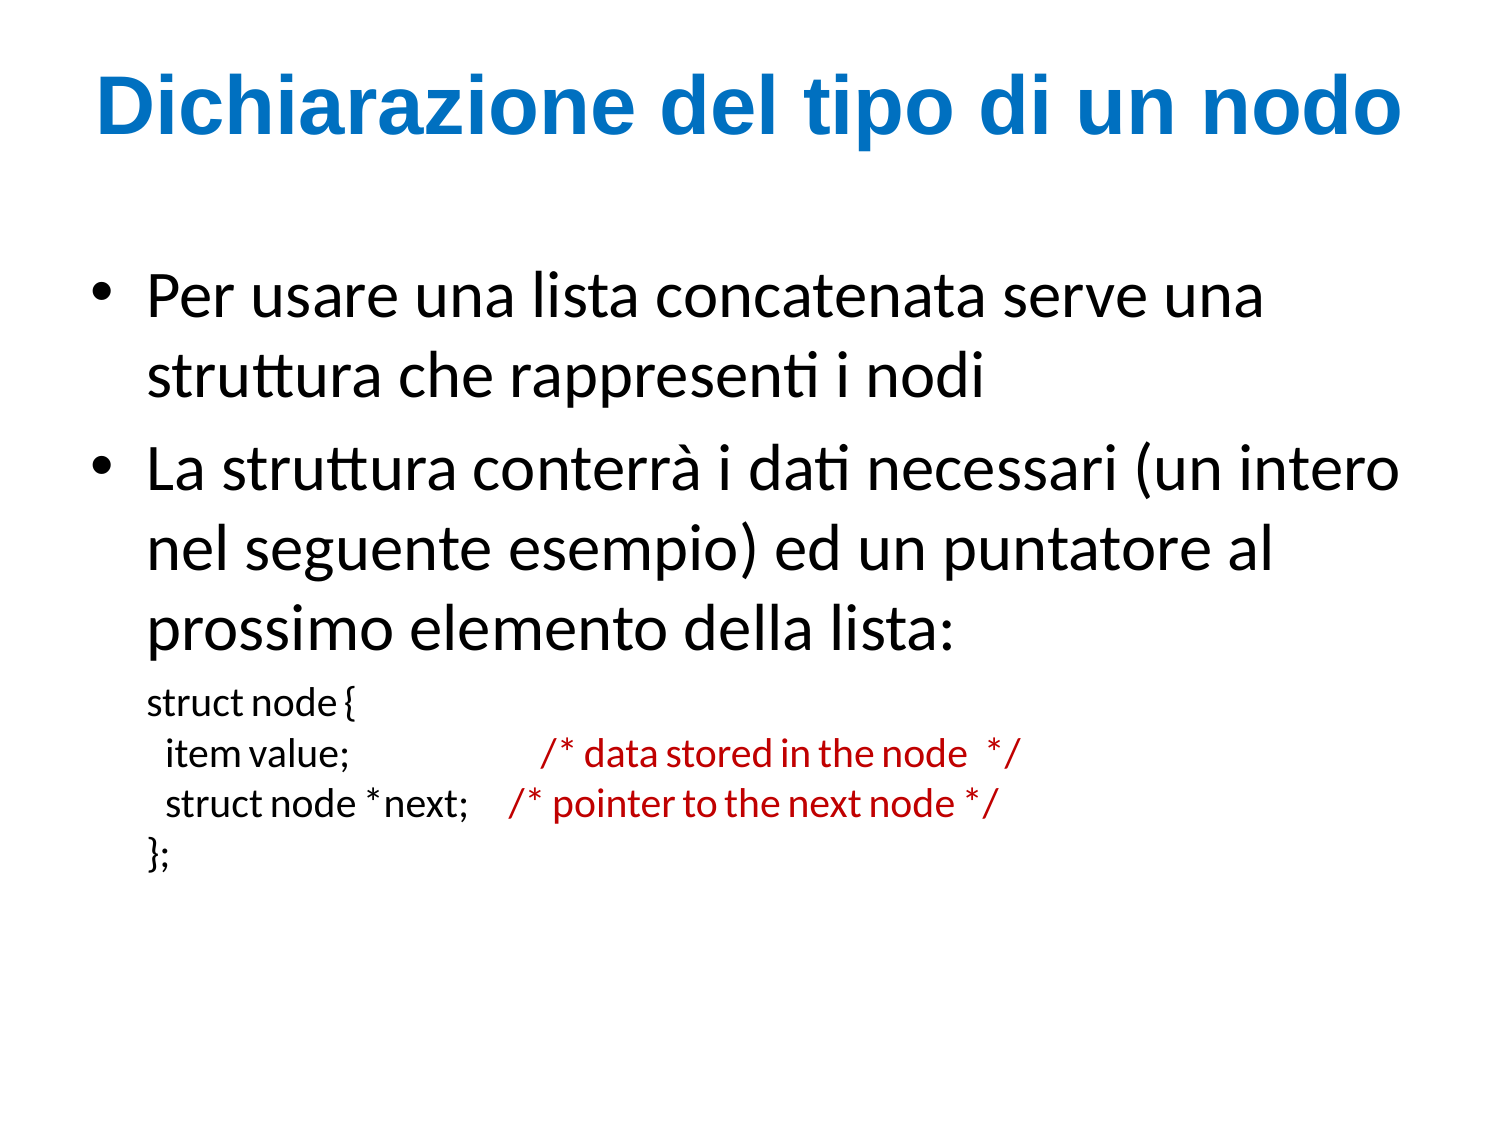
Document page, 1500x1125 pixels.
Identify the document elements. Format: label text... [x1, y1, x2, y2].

list Per usare una lista concatenata serve una struttura che rappresenti i nodi La struttura conterrà i dati necessari (un intero nel seguente esempio) ed un puntatore al prossimo elemento della lista: struct node { item value; /* data stored in the node */ struct node *next; /* pointer to the next node */ }; [75, 243, 1492, 944]
title Dichiarazione del tipo di un nodo [75, 32, 1425, 170]
